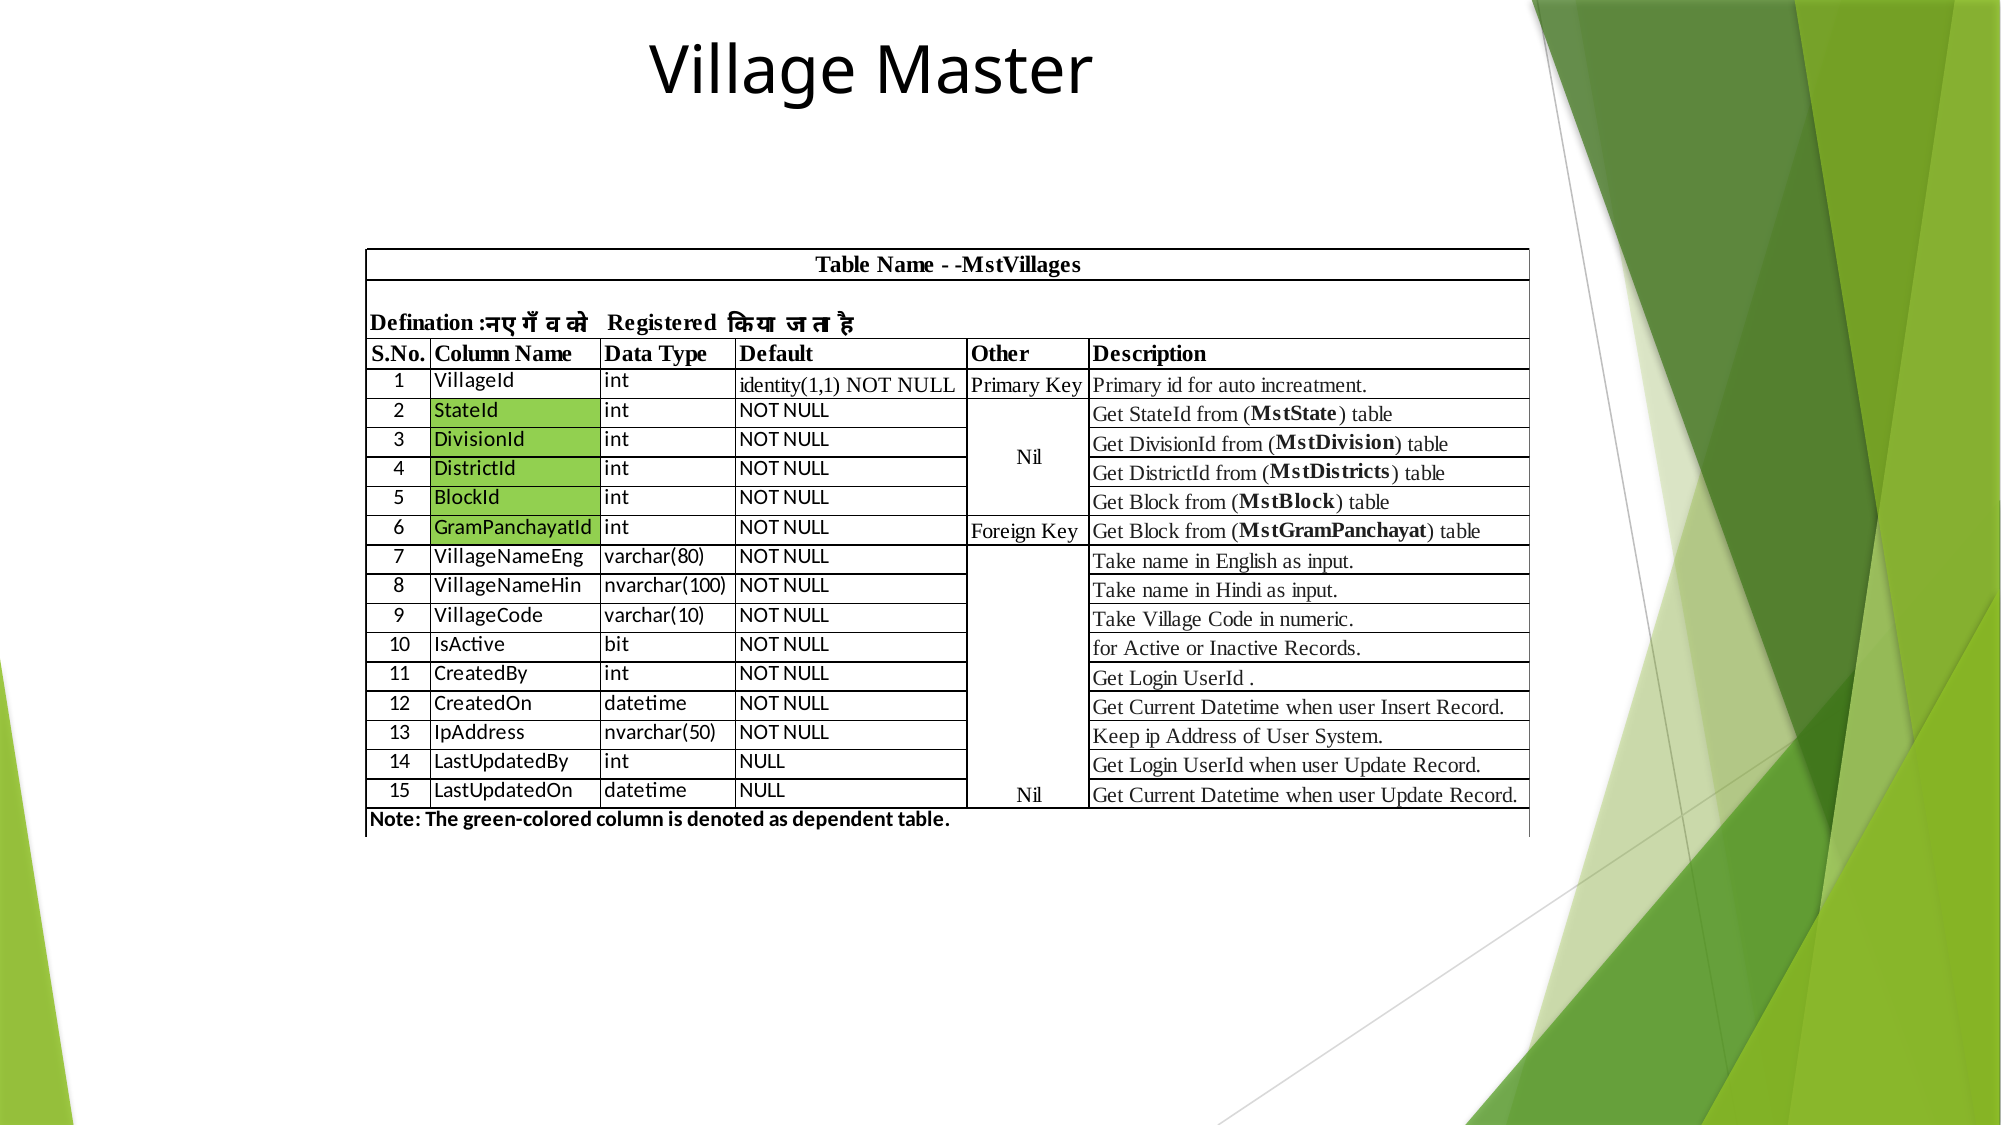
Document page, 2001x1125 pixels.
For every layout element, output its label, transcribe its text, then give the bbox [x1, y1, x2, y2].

picture [364, 247, 1532, 839]
text_box Village Master [0, 27, 1792, 116]
